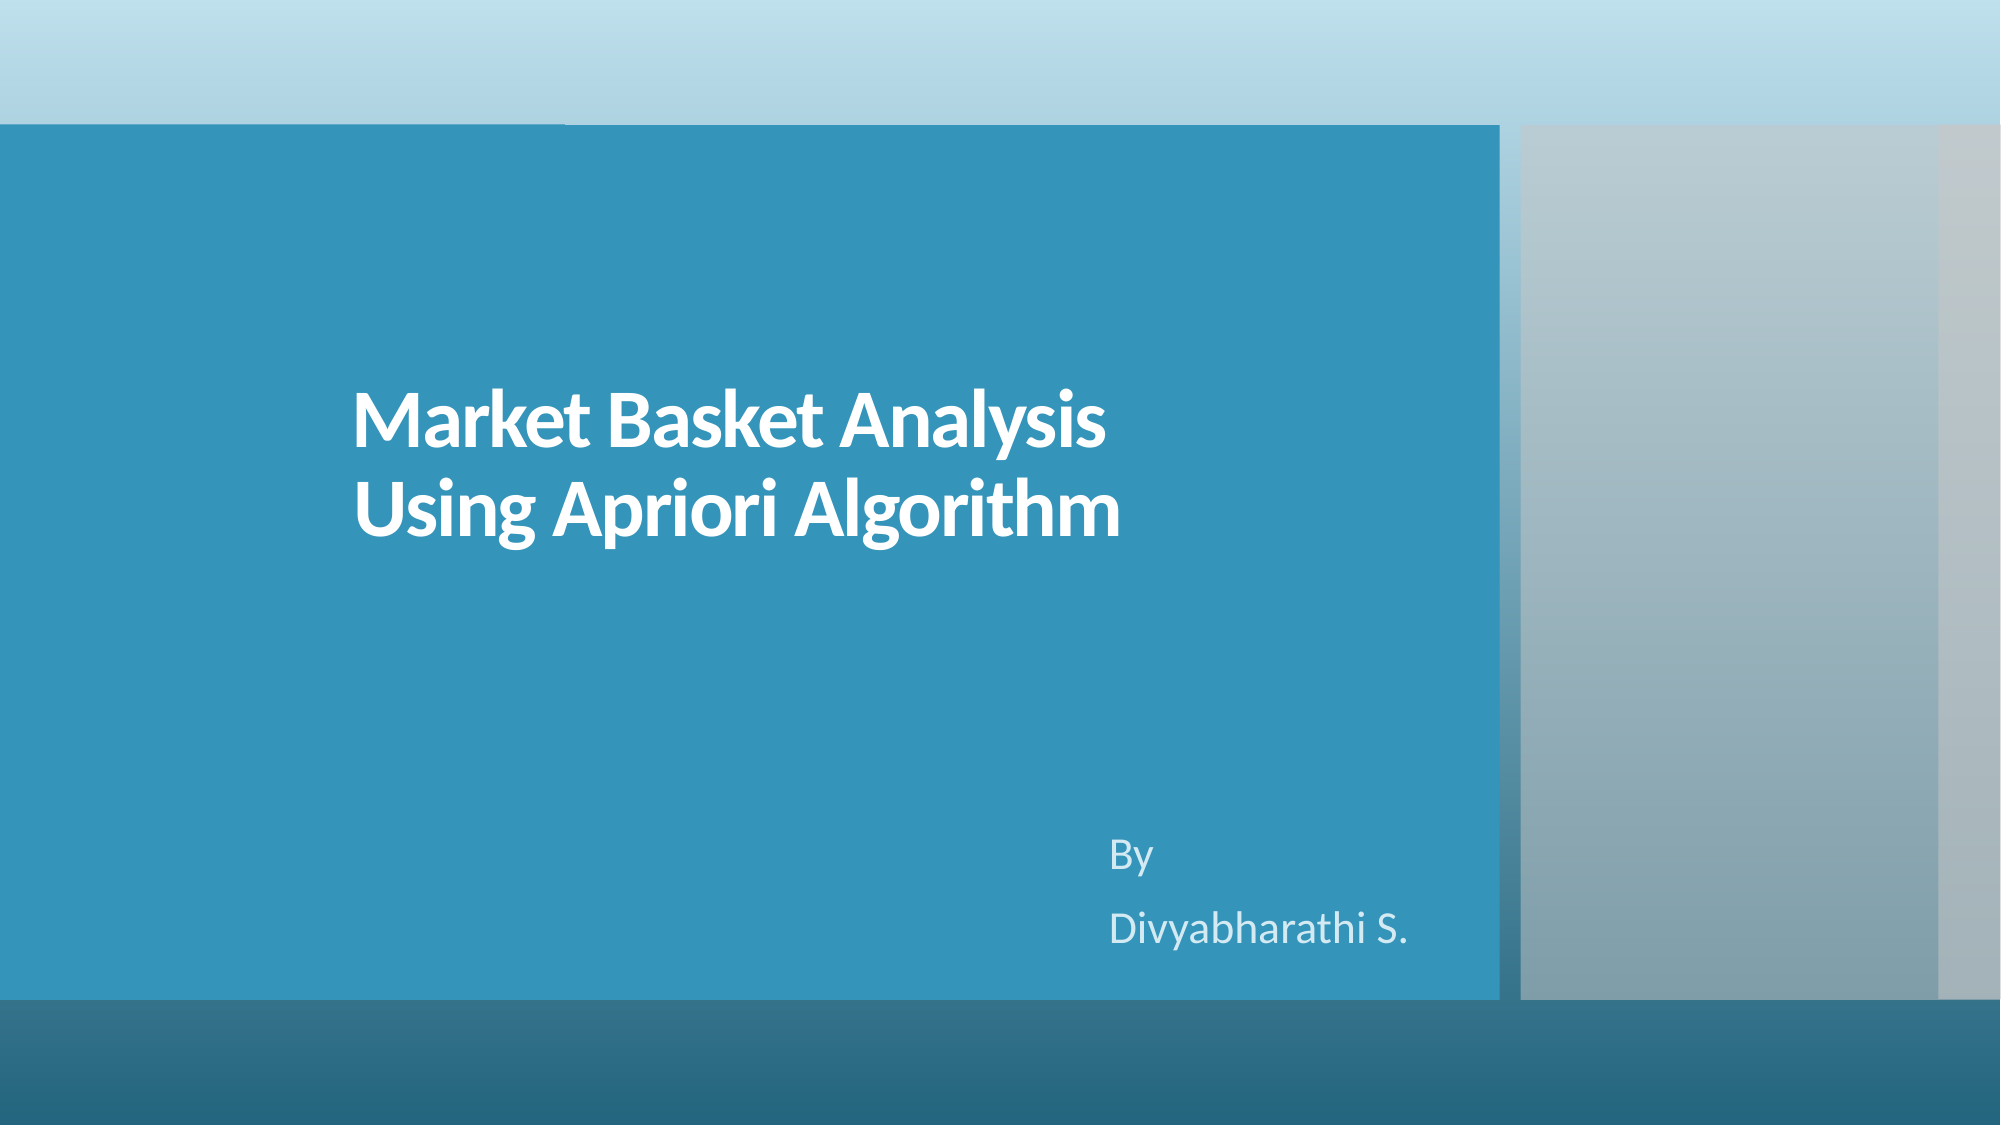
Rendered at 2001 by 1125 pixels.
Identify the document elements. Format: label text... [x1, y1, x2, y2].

title Market Basket Analysis Using Apriori Algorithm [85, 302, 1392, 563]
subtitle By Divyabharathi S. [1093, 822, 1487, 986]
